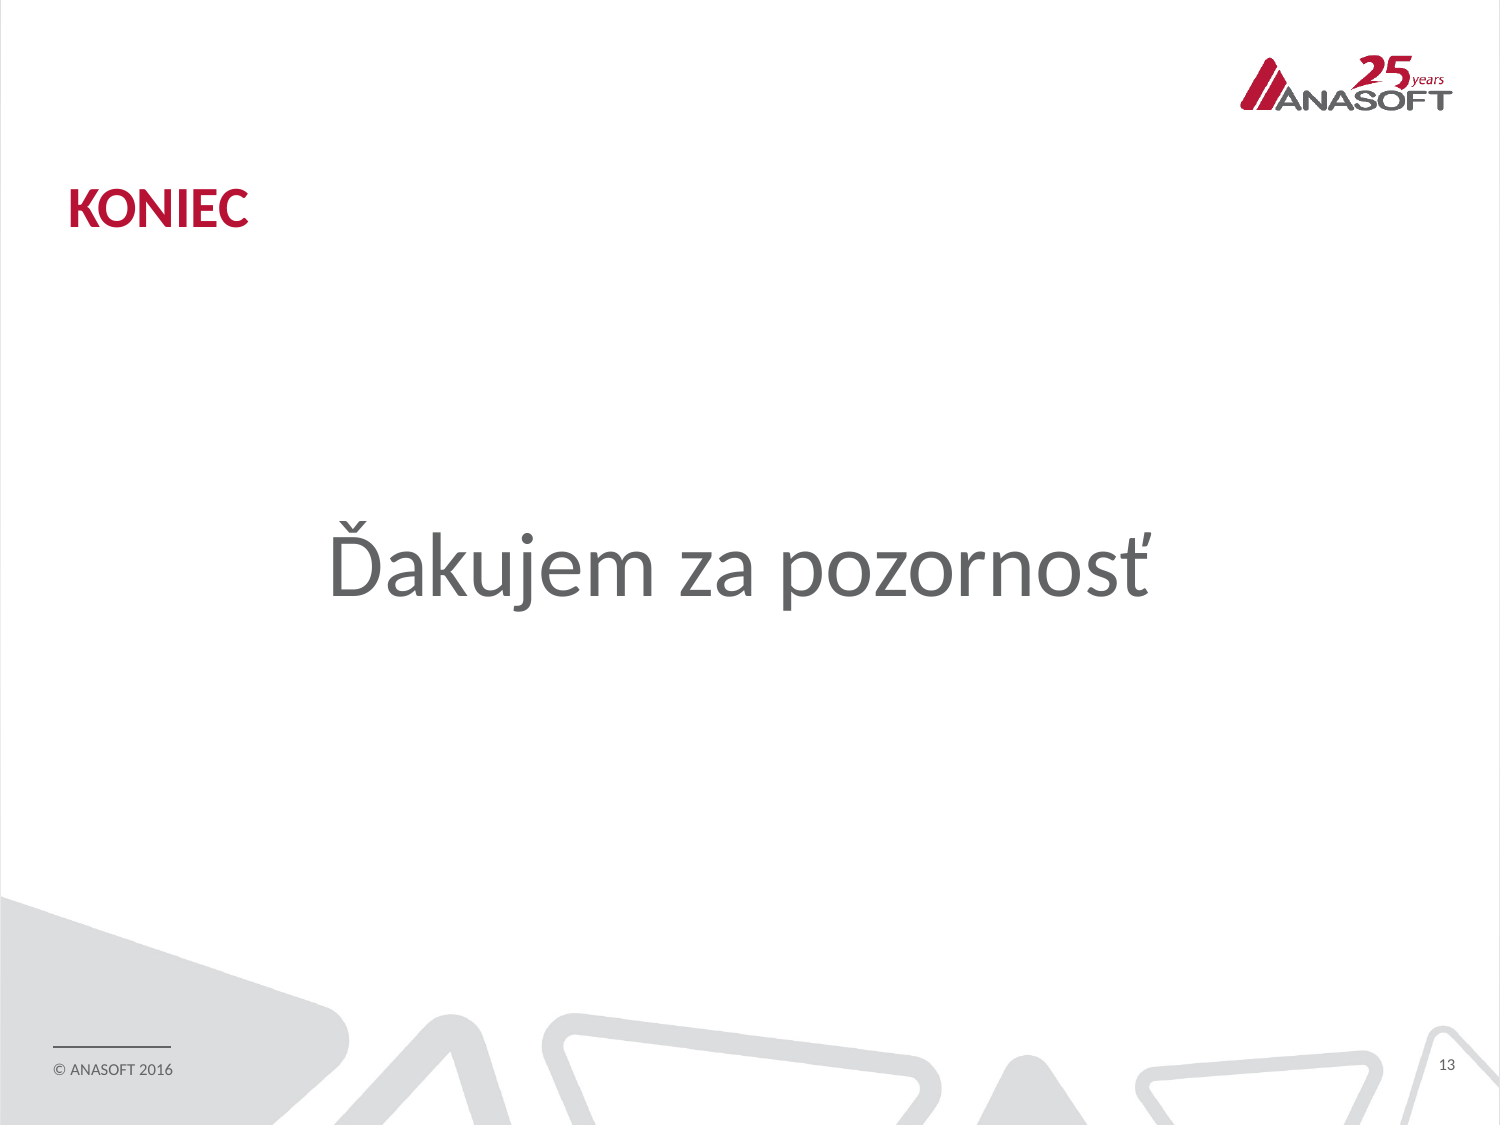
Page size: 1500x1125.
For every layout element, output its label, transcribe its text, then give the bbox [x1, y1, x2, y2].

slide_number 13 [1393, 1045, 1471, 1083]
title KONIEC [53, 59, 1447, 247]
list Ďakujem za pozornosť [53, 278, 1447, 965]
picture [1, 0, 1499, 1125]
